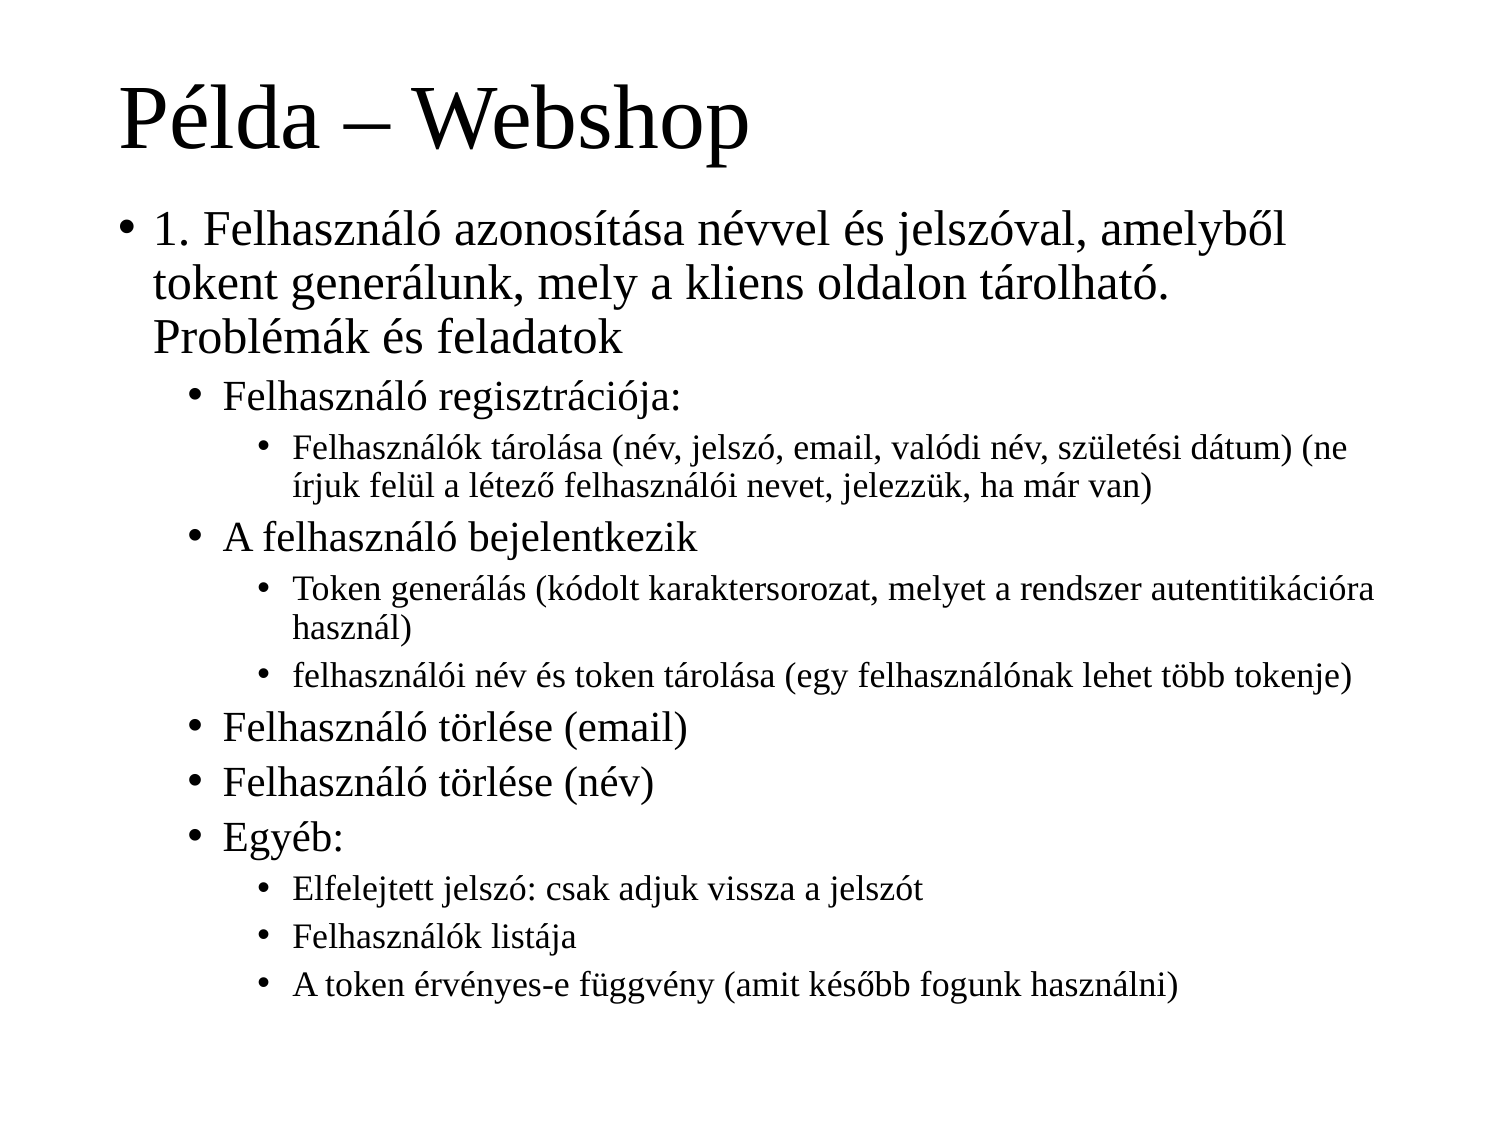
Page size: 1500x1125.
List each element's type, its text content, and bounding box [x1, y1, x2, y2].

list 1. Felhasználó azonosítása névvel és jelszóval, amelyből tokent generálunk, mely a kliens oldalon tárolható. Problémák és feladatok Felhasználó regisztrációja: Felhasználók tárolása (név, jelszó, email, valódi név, születési dátum) (ne írjuk felül a létező felhasználói nevet, jelezzük, ha már van) A felhasználó bejelentkezik Token generálás (kódolt karaktersorozat, melyet a rendszer autentitikációra használ) felhasználói név és token tárolása (egy felhasználónak lehet több tokenje) Felhasználó törlése (email) Felhasználó törlése (név) Egyéb: Elfelejtett jelszó: csak adjuk vissza a jelszót Felhasználók listája A token érvényes-e függvény (amit később fogunk használni) [103, 194, 1397, 1014]
title Példa – Webshop [103, 59, 1397, 179]
